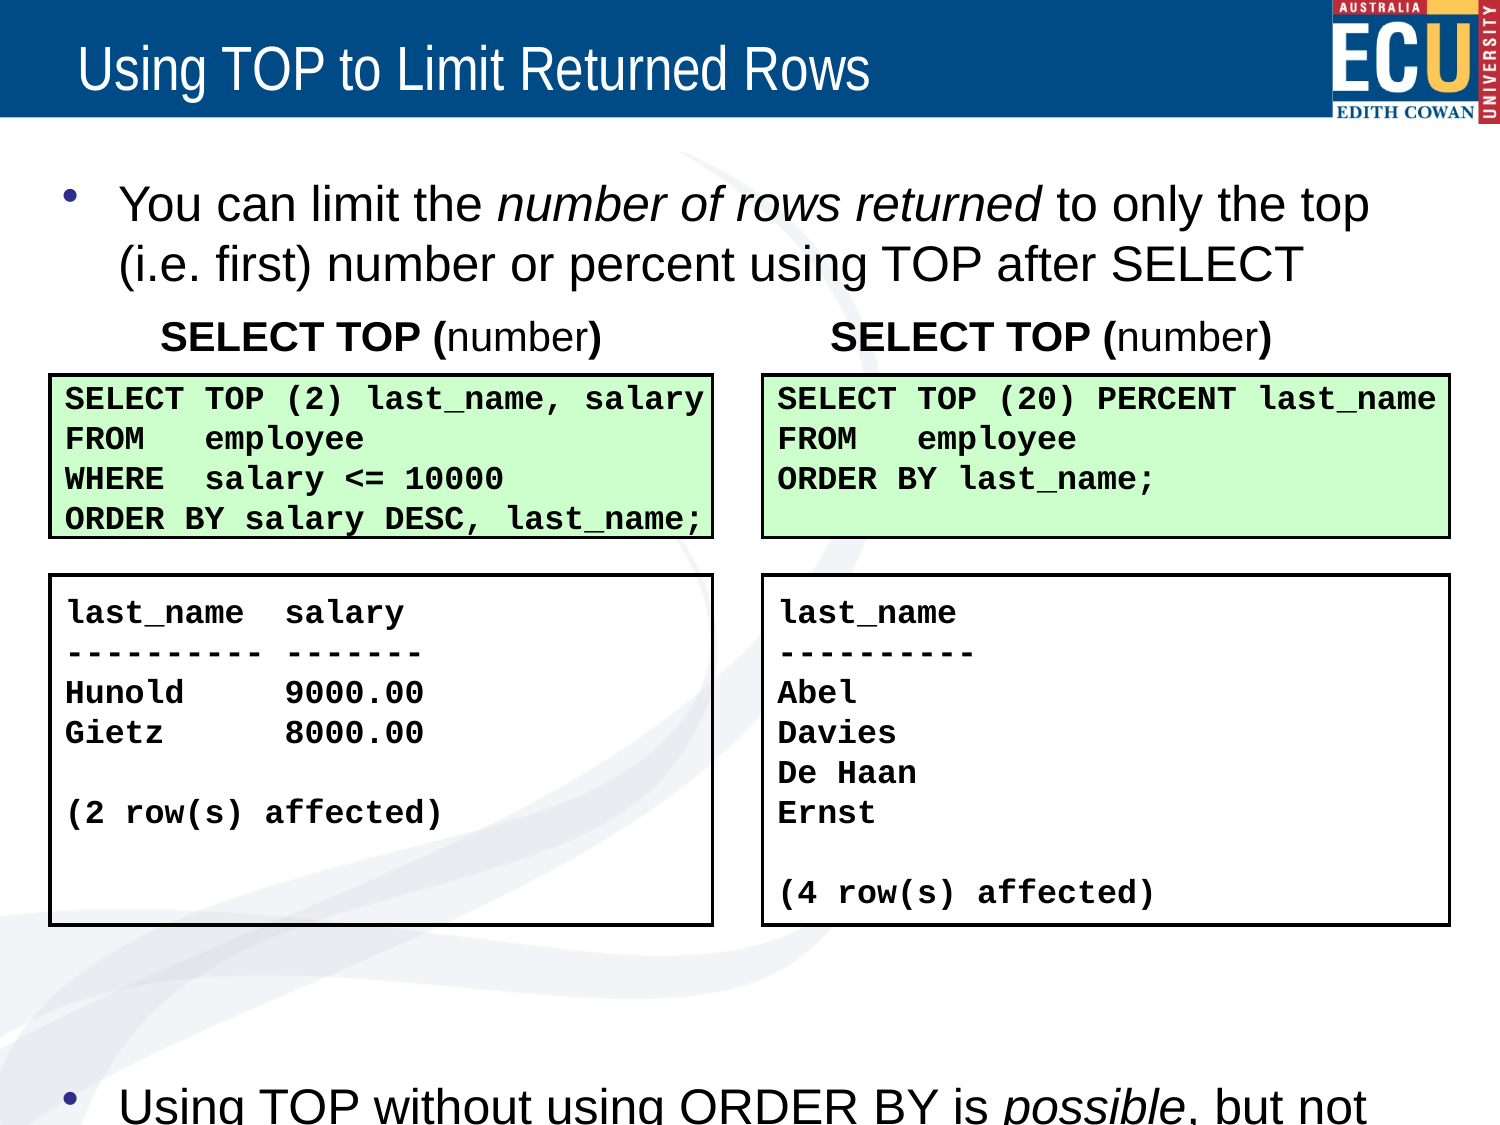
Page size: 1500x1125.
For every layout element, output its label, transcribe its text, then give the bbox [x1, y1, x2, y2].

text_box last_name ---------- Abel Davies De Haan Ernst (4 row(s) affected) [762, 575, 1450, 925]
text_box SELECT TOP (20) PERCENT last_name FROM employee ORDER BY last_name; [762, 374, 1450, 538]
text_box SELECT TOP (2) last_name, salary FROM employee WHERE salary <= 10000 ORDER BY salary DESC, last_name; [49, 374, 713, 538]
list You can limit the number of rows returned to only the top (i.e. first) number or percent using TOP after SELECT SELECT TOP (number) SELECT TOP (number) PERCENT Using TOP without using ORDER BY is possible, but not particularly meaningful or useful [46, 163, 1463, 1091]
text_box last_name salary ---------- ------- Hunold 9000.00 Gietz 8000.00 (2 row(s) affected) [49, 575, 713, 925]
picture [1333, 0, 1500, 124]
title Using TOP to Limit Returned Rows [62, 0, 1326, 131]
picture [0, 127, 925, 1125]
